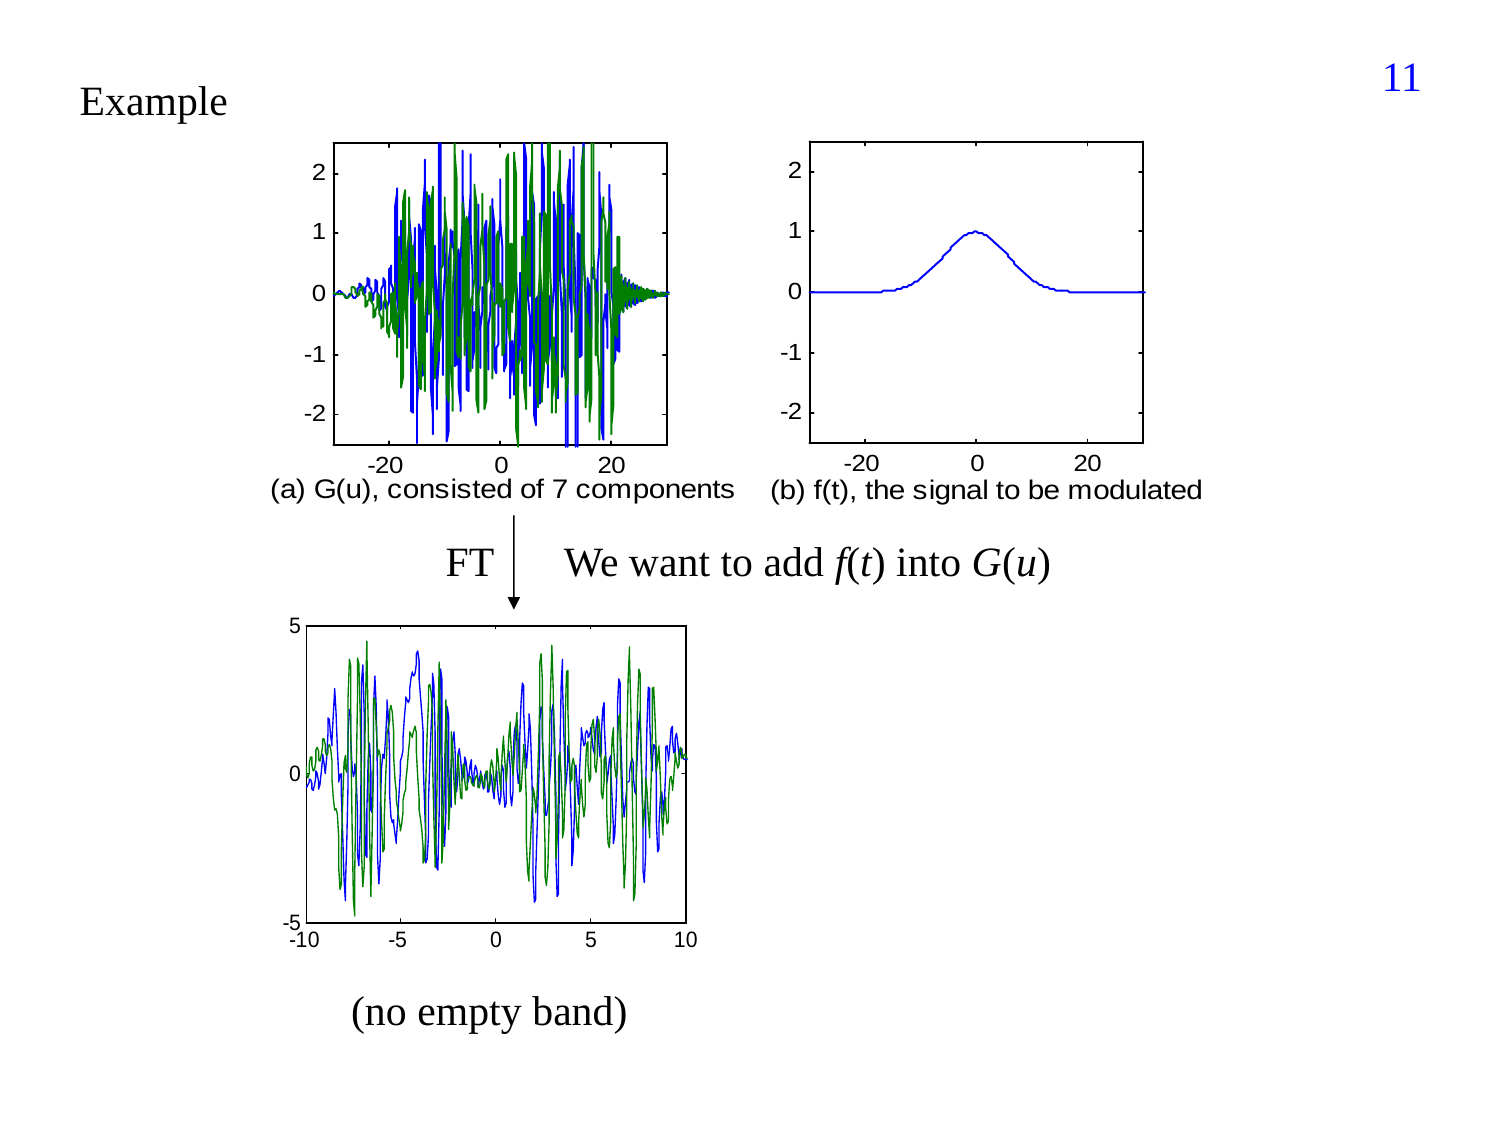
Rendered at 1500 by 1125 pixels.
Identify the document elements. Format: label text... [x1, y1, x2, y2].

picture [194, 125, 1235, 516]
text_box Example [64, 66, 301, 132]
text_box (no empty band) [336, 976, 739, 1041]
text_box FT [430, 527, 561, 592]
slide_number 292 [1304, 42, 1437, 122]
picture [241, 597, 733, 964]
text_box We want to add f(t) into G(u) [561, 527, 1176, 592]
